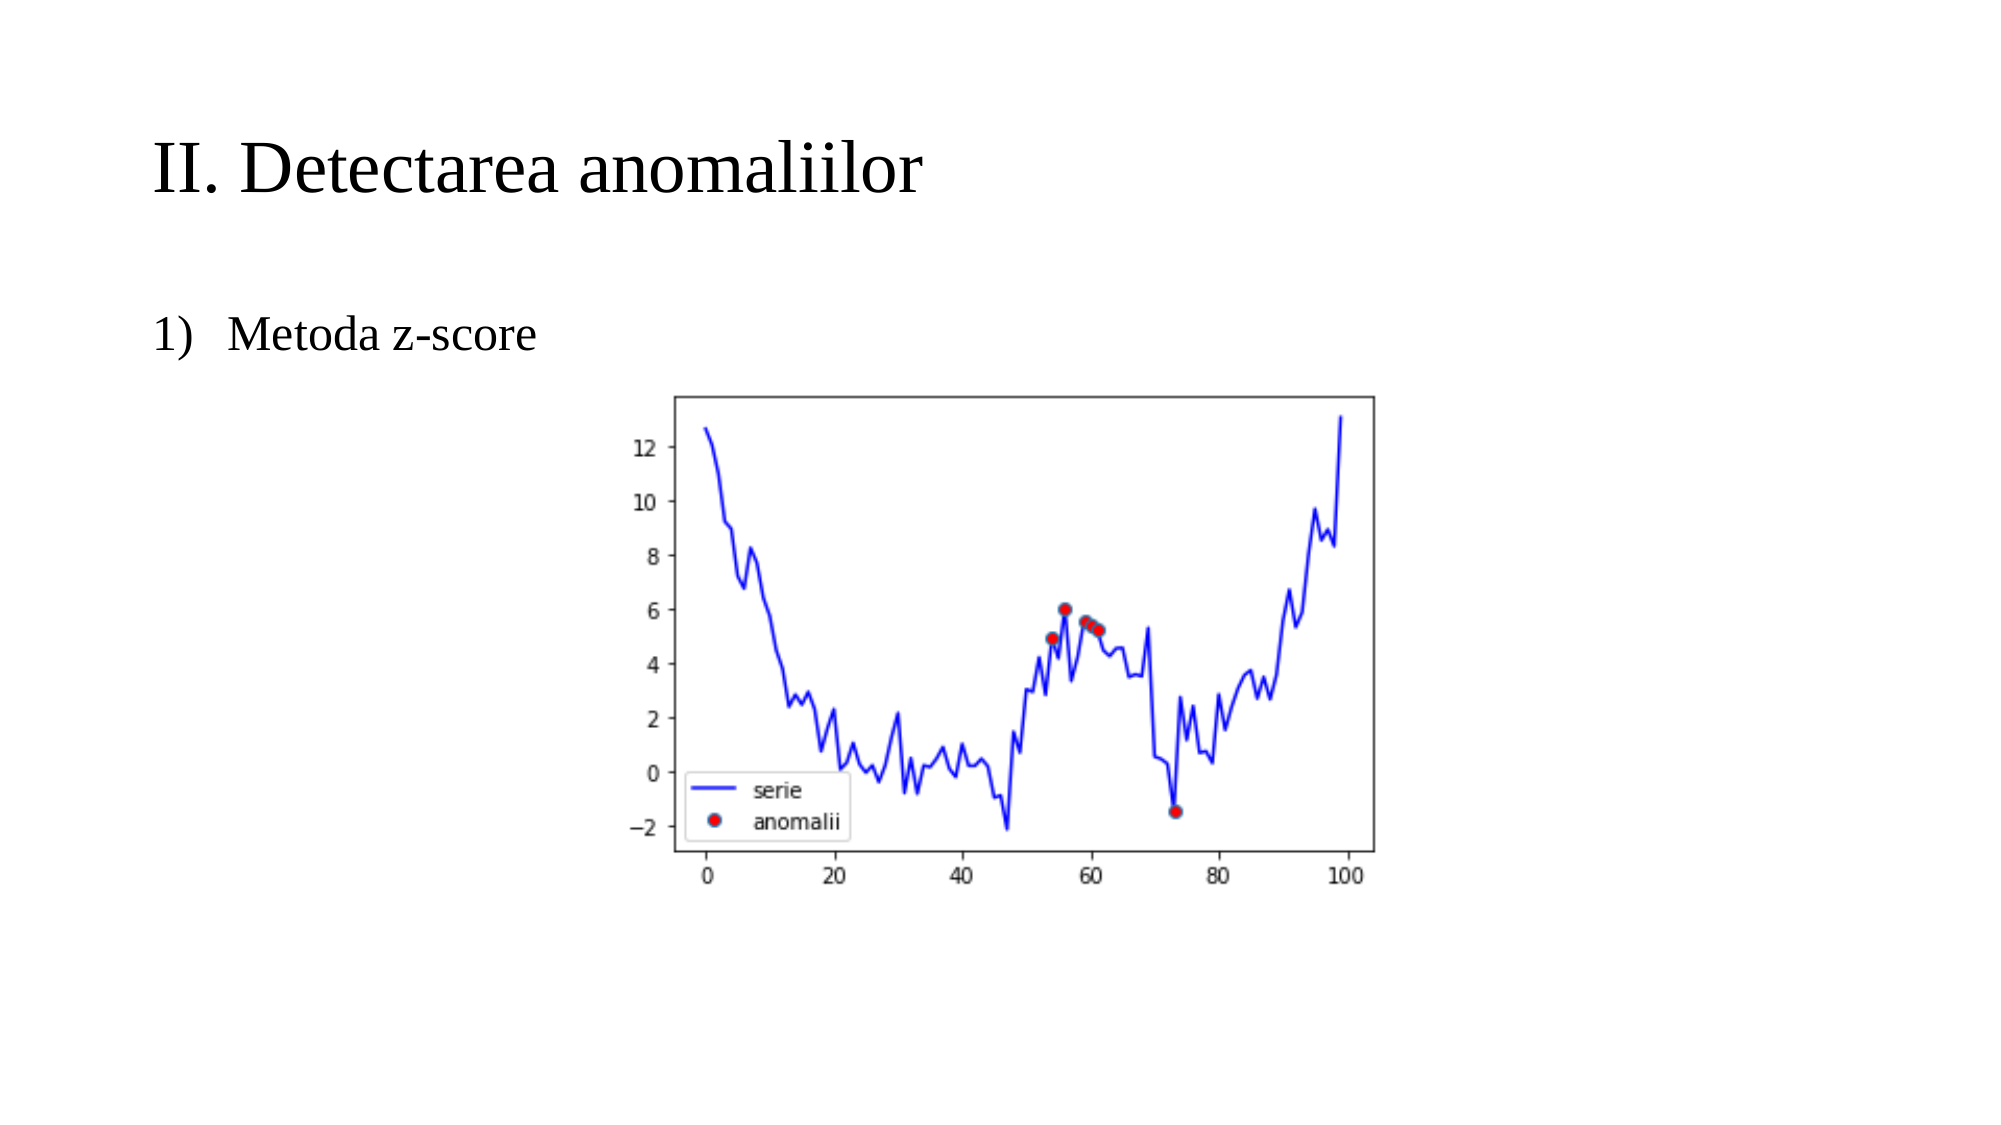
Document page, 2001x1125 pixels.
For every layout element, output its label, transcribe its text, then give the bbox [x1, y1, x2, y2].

title II. Detectarea anomaliilor [137, 59, 1863, 278]
picture [614, 384, 1386, 901]
list Metoda z-score [137, 299, 1863, 385]
